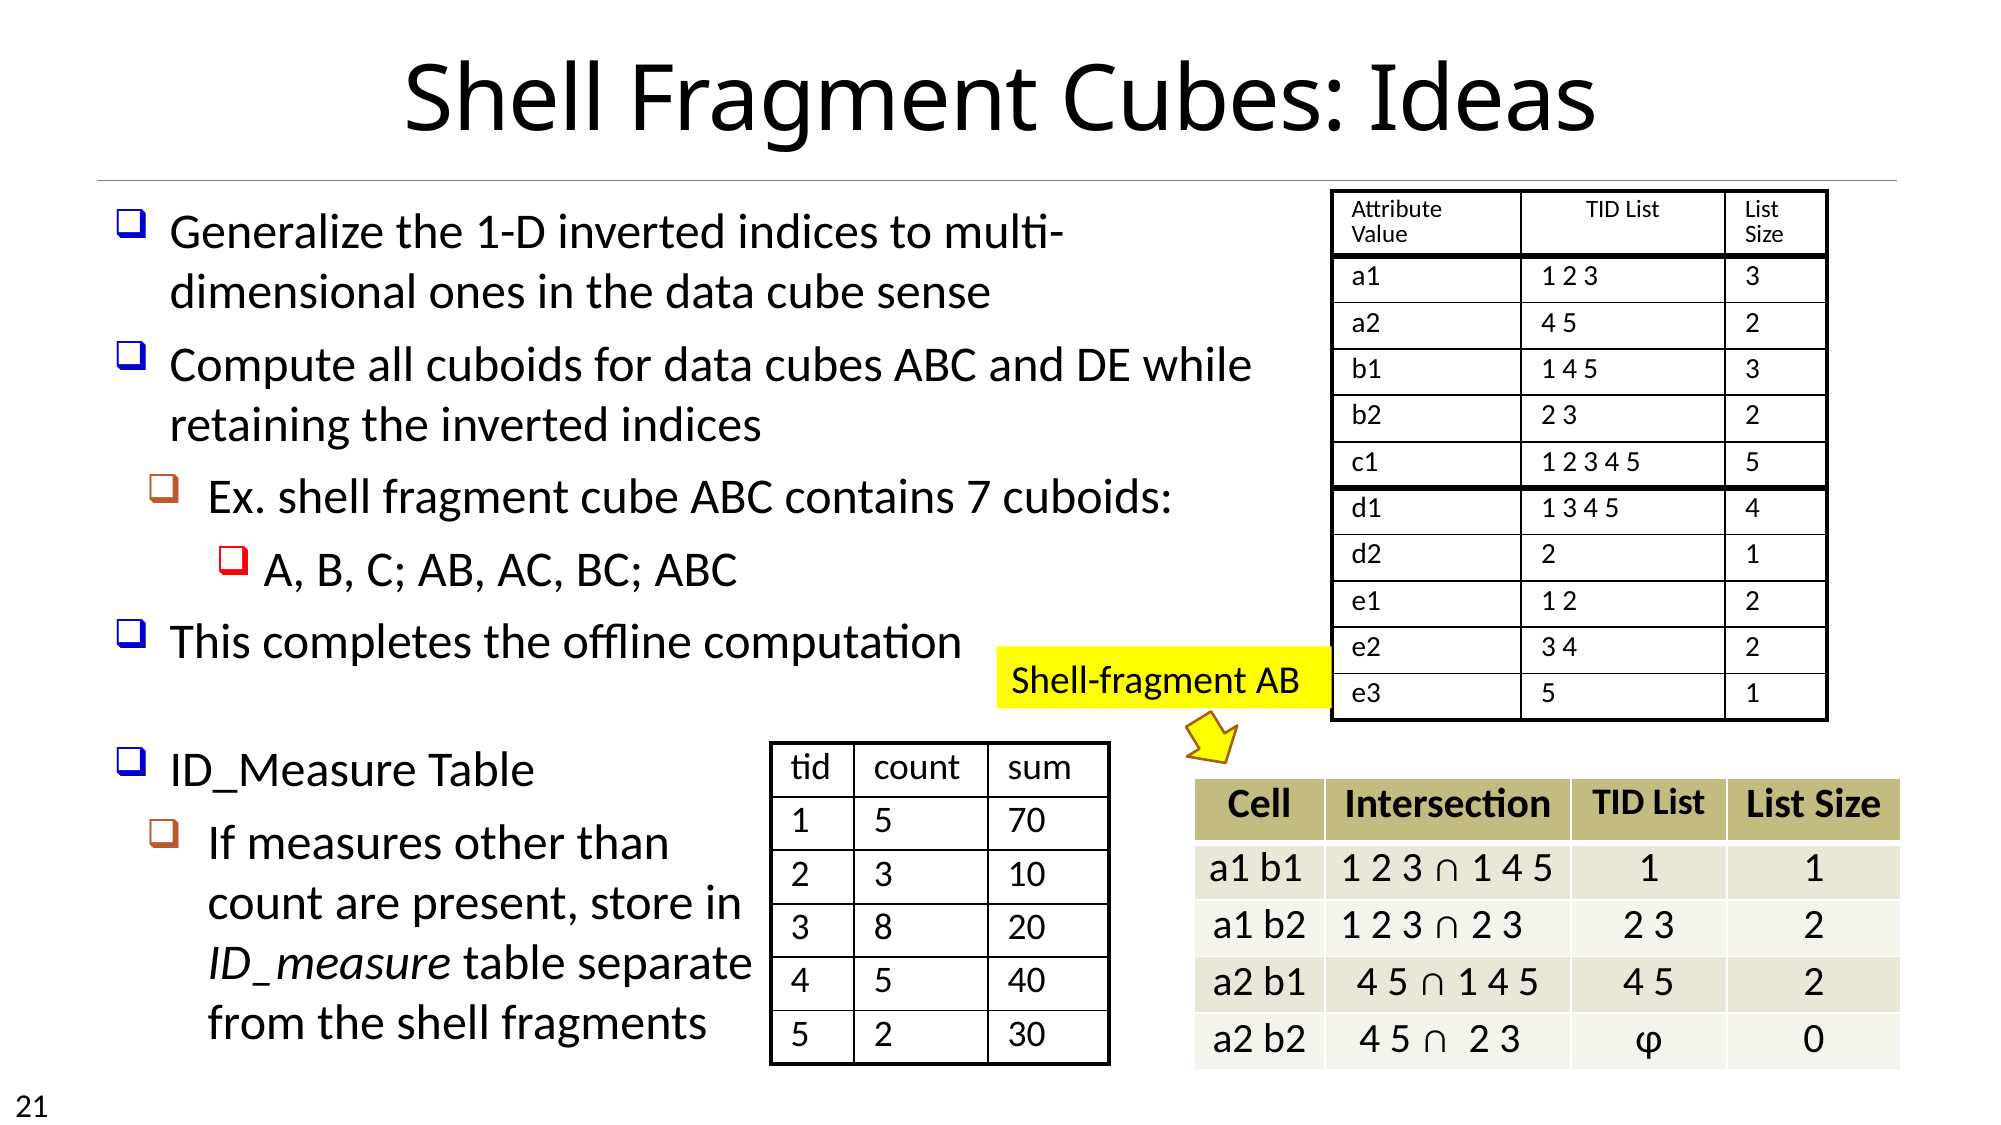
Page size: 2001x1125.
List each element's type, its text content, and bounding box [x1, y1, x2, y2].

table_cell 20 [989, 905, 1107, 956]
table_cell 2 [1726, 628, 1825, 673]
table_cell d2 [1334, 535, 1520, 580]
table_cell 1 [1726, 535, 1825, 580]
table_cell a2 [1334, 303, 1520, 348]
table_cell 3 4 [1522, 628, 1724, 673]
table_header TID List [1522, 193, 1724, 253]
table_cell 3 [1726, 350, 1825, 394]
table_cell 2 [1726, 303, 1825, 348]
table_header List Size [1726, 193, 1825, 253]
table_cell b1 [1334, 350, 1520, 394]
table_header count [855, 745, 987, 796]
table_cell 1 2 3 ∩ 2 3 [1326, 901, 1570, 956]
table_cell 1 [786, 798, 853, 849]
table_cell 3 [855, 851, 987, 903]
table_cell a1 b1 [1195, 846, 1324, 899]
table_cell 70 [989, 798, 1107, 849]
table_header tid [786, 745, 853, 796]
table_cell 4 5 [1522, 303, 1724, 348]
table_cell 0 [1728, 1014, 1900, 1069]
table_cell 5 [1522, 674, 1724, 718]
table_cell 2 3 [1522, 396, 1724, 441]
table_cell 4 5 [1572, 957, 1726, 1012]
table_cell 5 [1726, 443, 1825, 485]
table_header TID List [1572, 779, 1726, 840]
table_cell 5 [855, 798, 987, 849]
table_cell a1 b2 [1195, 901, 1324, 956]
table_cell a2 b2 [1195, 1014, 1324, 1069]
table_cell 8 [855, 905, 987, 956]
table_cell 4 5 ∩ 1 4 5 [1326, 957, 1570, 1012]
table_cell 2 [786, 851, 853, 903]
title Shell Fragment Cubes: Ideas [51, 44, 1952, 157]
text_box ID_Measure Table If measures other than count are present, store in ID_measure table separate from the shell fragments [98, 729, 786, 1076]
table_cell 2 [1726, 396, 1825, 441]
list Generalize the 1-D inverted indices to multi-dimensional ones in the data cube sense Compute all cuboids for data cubes ABC and DE while retaining the inverted indices Ex. shell fragment cube ABC contains 7 cuboids: A, B, C; AB, AC, BC; ABC This completes the offline computation [98, 191, 1293, 672]
table_cell 1 2 3 4 5 [1522, 443, 1724, 485]
text_box Shell-fragment AB [996, 646, 1332, 709]
table_header sum [989, 745, 1107, 796]
table_cell 40 [989, 958, 1107, 1010]
table_cell 4 5 ∩ 2 3 [1326, 1014, 1570, 1069]
table_cell d1 [1334, 491, 1520, 534]
table_cell a2 b1 [1195, 957, 1324, 1012]
table_cell 4 [786, 958, 853, 1010]
table_cell 1 2 3 [1522, 259, 1724, 302]
table_cell 1 4 5 [1522, 350, 1724, 394]
table_cell b2 [1334, 396, 1520, 441]
table_cell 2 [1726, 582, 1825, 626]
table_cell 4 [1726, 491, 1825, 534]
table_cell e2 [1334, 628, 1520, 673]
table_header Cell [1195, 779, 1324, 840]
table_cell 1 3 4 5 [1522, 491, 1724, 534]
table_cell 5 [786, 1011, 853, 1062]
table_cell 1 [1572, 846, 1726, 899]
table_cell 2 [1522, 535, 1724, 580]
table_cell 3 [1726, 259, 1825, 302]
table_cell 5 [855, 958, 987, 1010]
table_cell 30 [989, 1011, 1107, 1062]
table_cell 1 [1726, 674, 1825, 718]
table_cell 2 [1728, 901, 1900, 956]
table_cell 2 [1728, 957, 1900, 1012]
table_cell c1 [1334, 443, 1520, 485]
table_cell a1 [1334, 259, 1520, 302]
table_cell 1 [1728, 846, 1900, 899]
table_cell φ [1572, 1014, 1726, 1069]
table_header Attribute Value [1334, 193, 1520, 253]
table_header Intersection [1326, 779, 1570, 840]
table_cell 1 2 [1522, 582, 1724, 626]
table_header List Size [1728, 779, 1900, 840]
table_cell 1 2 3 ∩ 1 4 5 [1326, 846, 1570, 899]
table_cell 2 3 [1572, 901, 1726, 956]
table_cell e1 [1334, 582, 1520, 626]
table_cell 3 [786, 905, 853, 956]
text_box [1184, 710, 1239, 765]
table_cell e3 [1334, 674, 1520, 718]
table_cell 10 [989, 851, 1107, 903]
table_cell 2 [855, 1011, 987, 1062]
